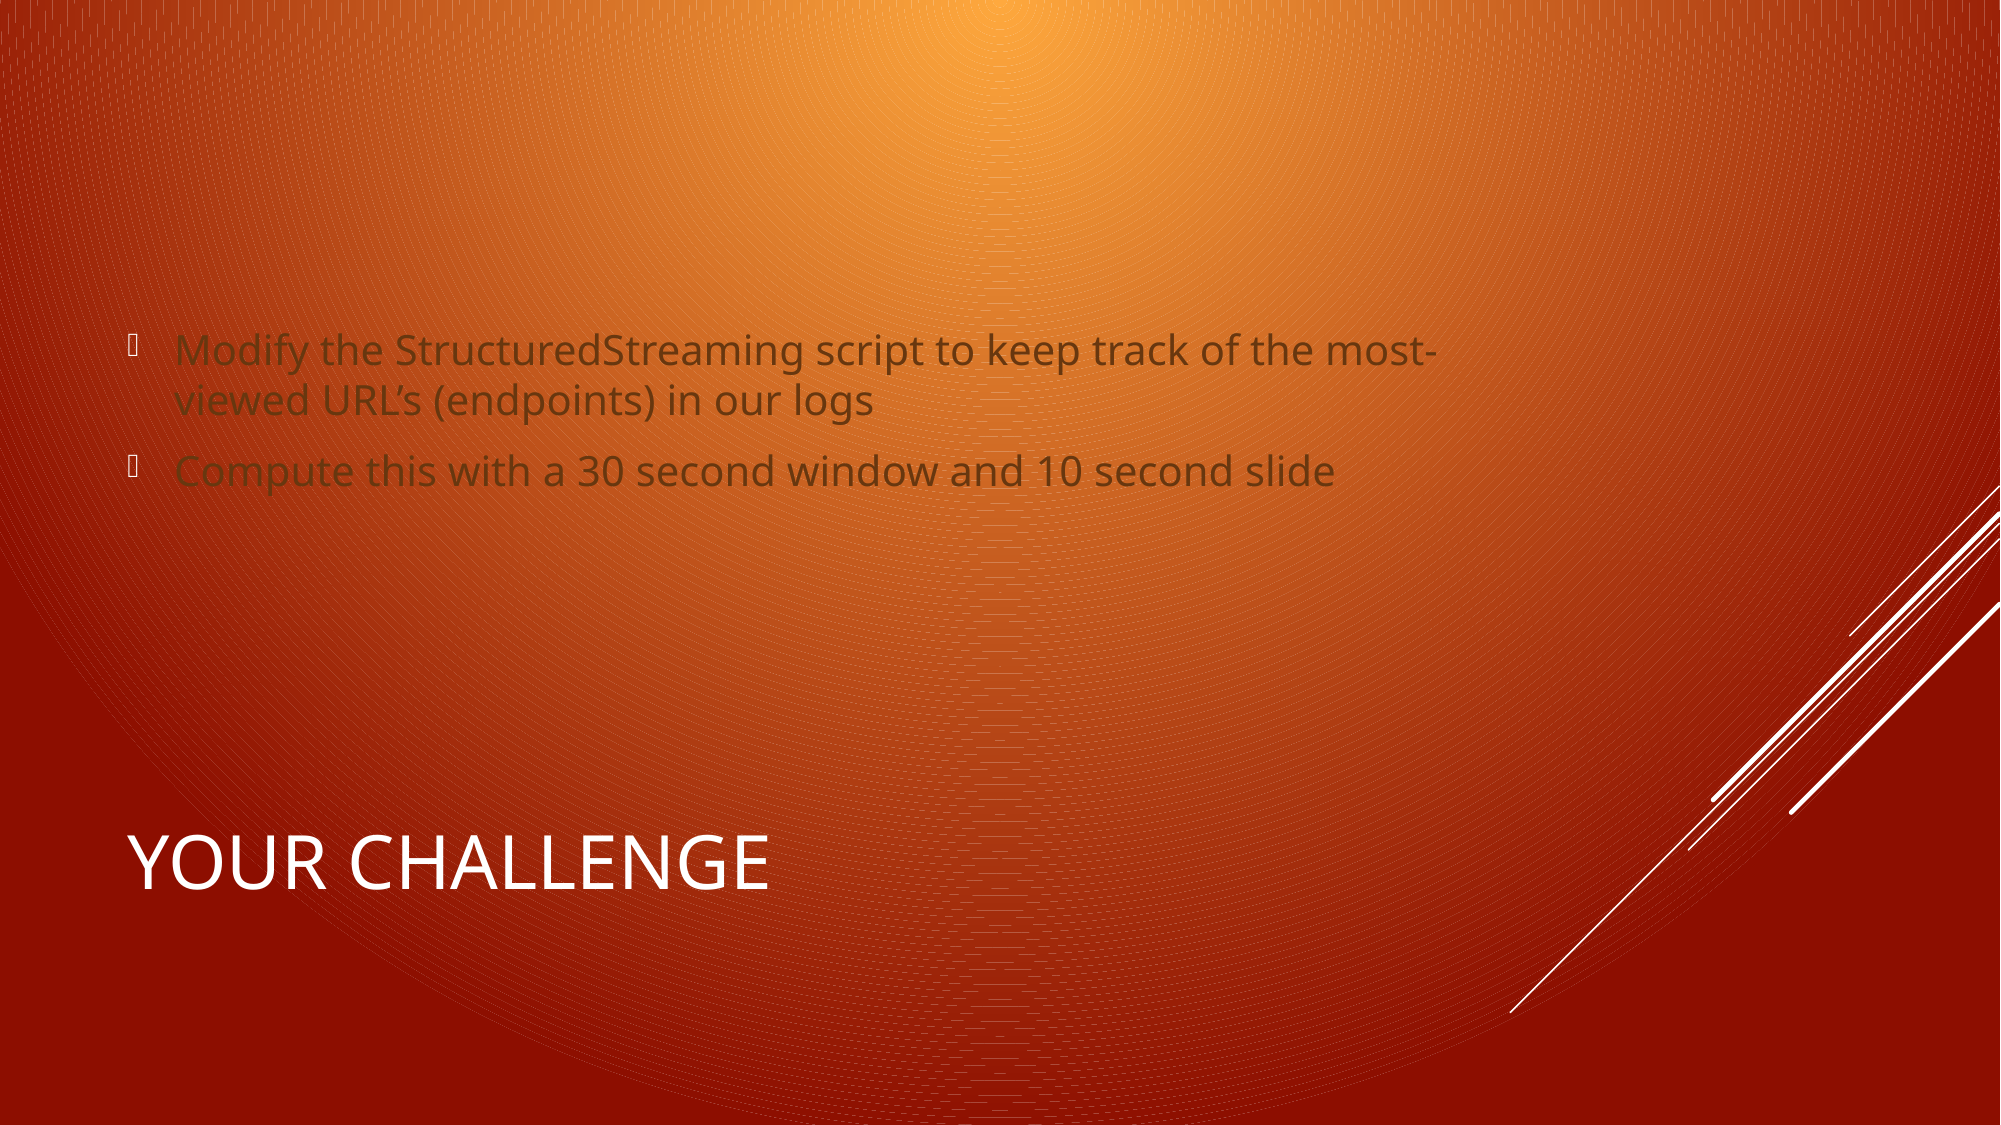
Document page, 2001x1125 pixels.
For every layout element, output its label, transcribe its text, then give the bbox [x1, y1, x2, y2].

title Your challenge [112, 736, 1513, 984]
list Modify the StructuredStreaming script to keep track of the most-viewed URL’s (endpoints) in our logs Compute this with a 30 second window and 10 second slide [112, 112, 1513, 706]
